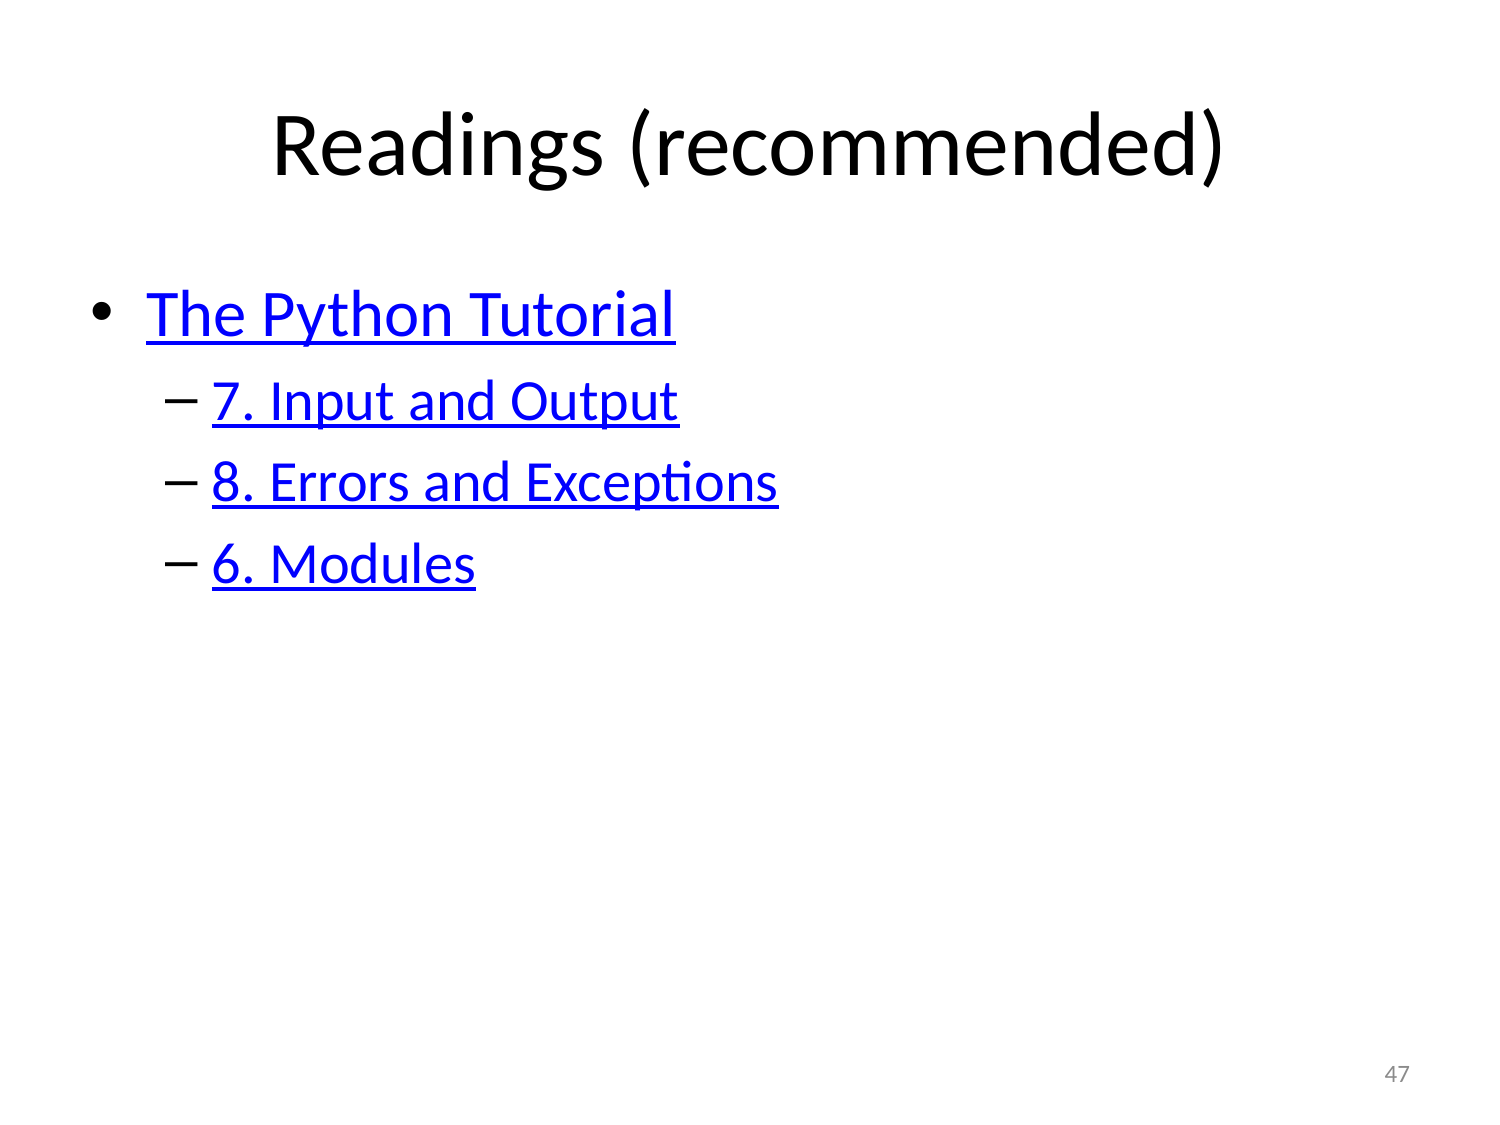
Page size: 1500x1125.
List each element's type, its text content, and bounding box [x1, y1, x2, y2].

list The Python Tutorial 7. Input and Output 8. Errors and Exceptions 6. Modules [75, 262, 1425, 1005]
title Readings (recommended) [75, 45, 1425, 233]
slide_number 47 [1074, 1042, 1425, 1103]
